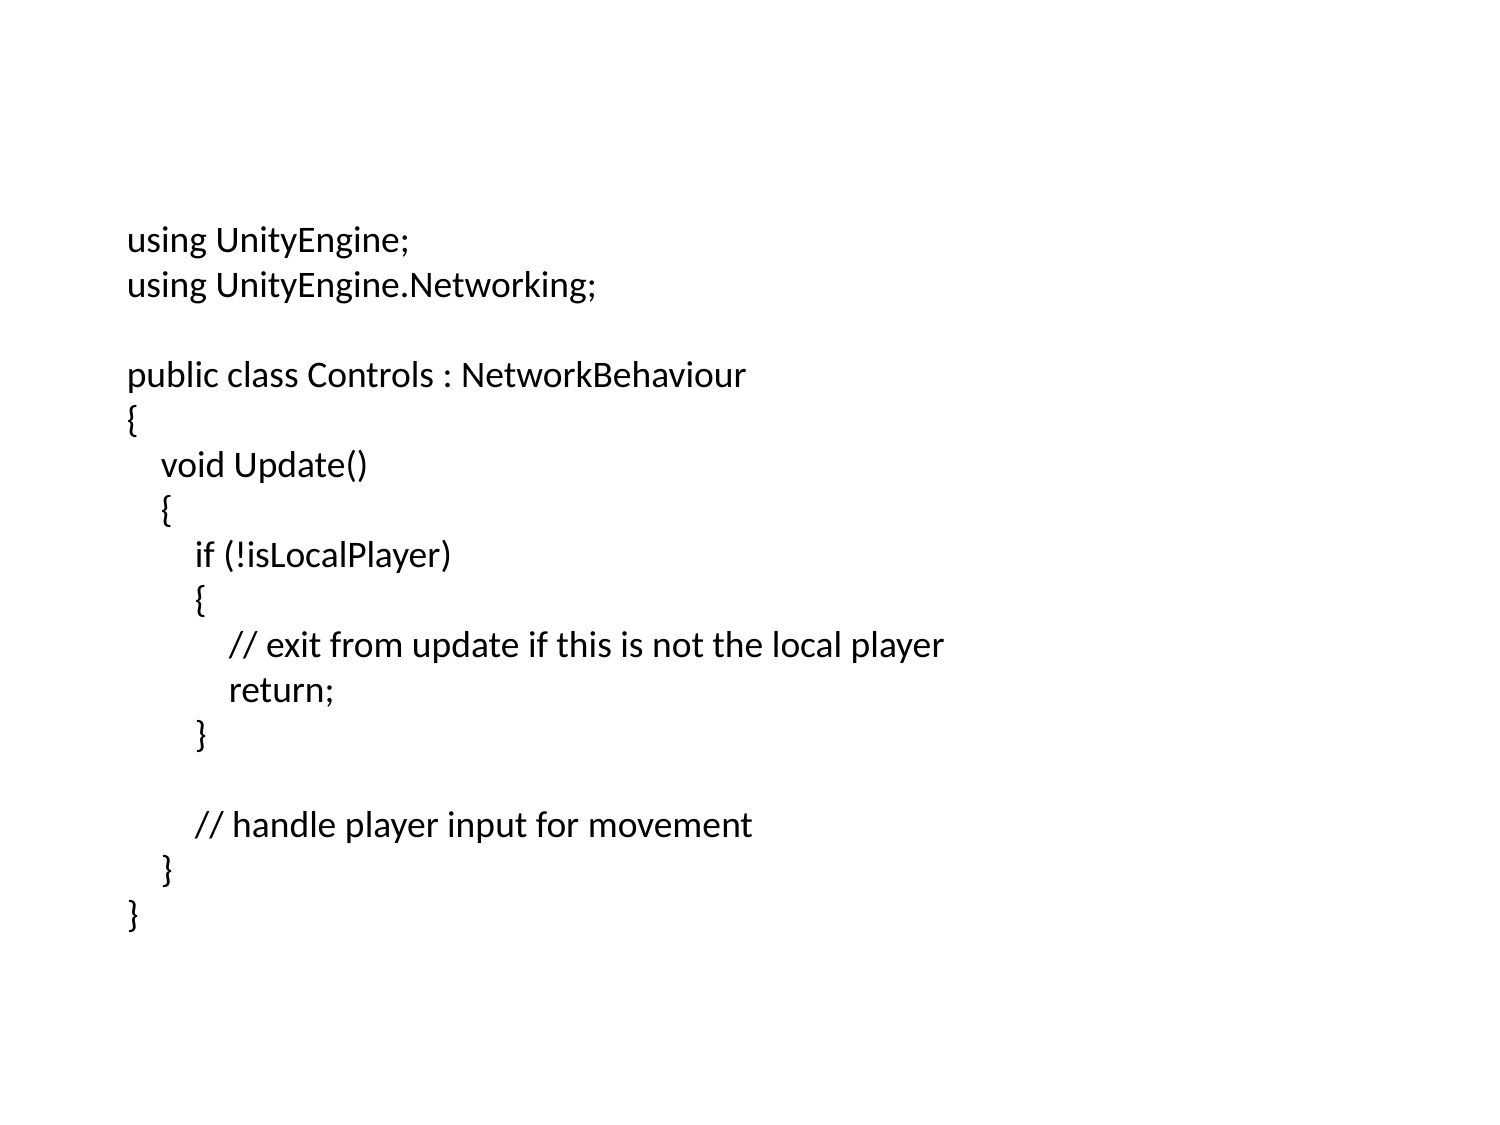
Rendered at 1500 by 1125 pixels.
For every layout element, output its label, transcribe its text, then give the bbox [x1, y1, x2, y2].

text_box using UnityEngine; using UnityEngine.Networking; public class Controls : NetworkBehaviour { void Update() { if (!isLocalPlayer) { // exit from update if this is not the local player return; } // handle player input for movement } } [112, 208, 1362, 943]
